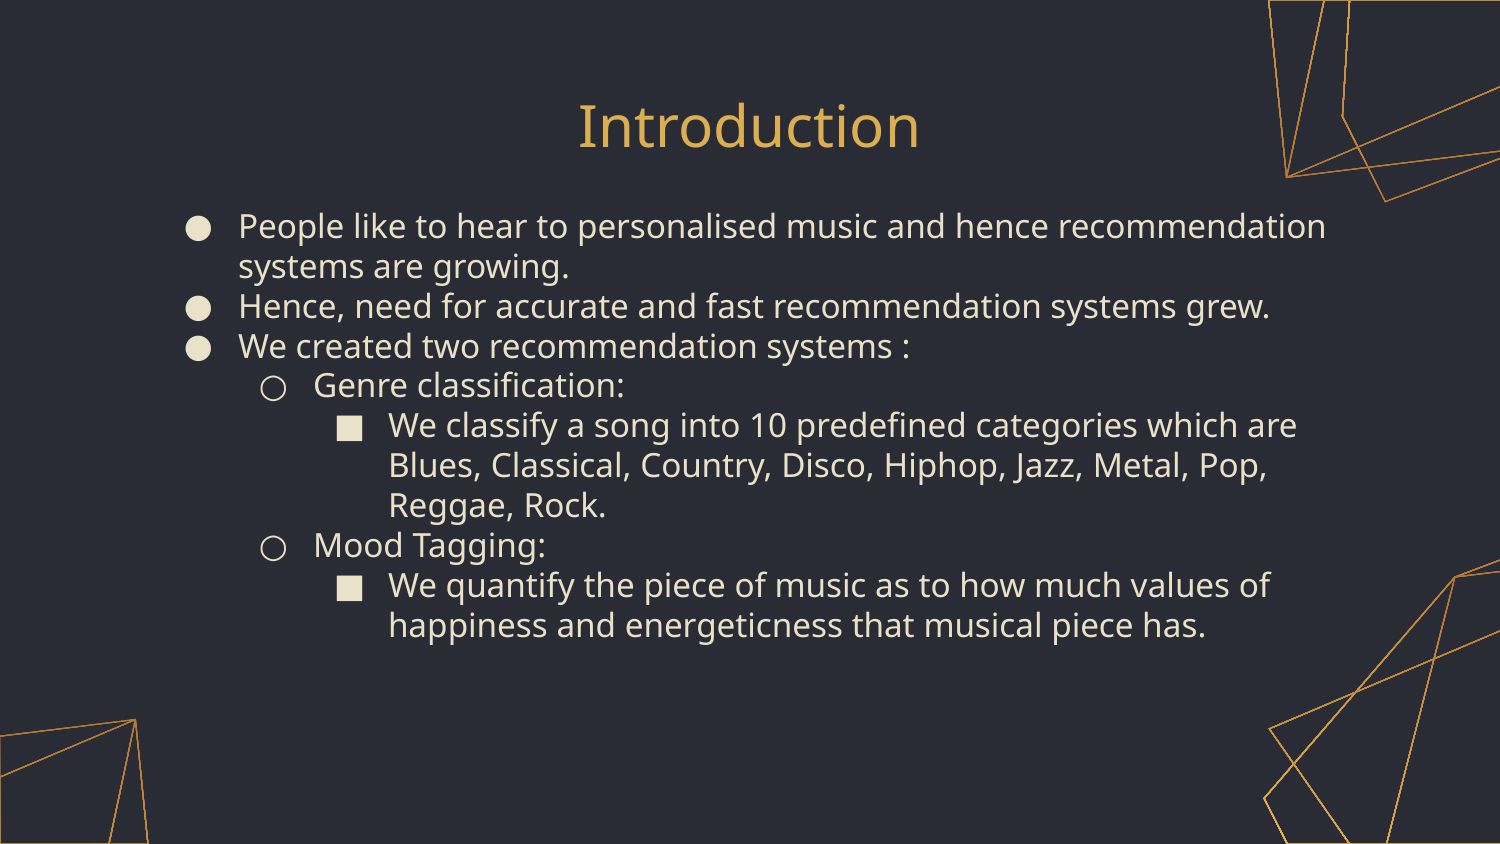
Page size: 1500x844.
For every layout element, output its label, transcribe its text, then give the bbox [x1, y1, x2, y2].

text_box People like to hear to personalised music and hence recommendation systems are growing. Hence, need for accurate and fast recommendation systems grew. We created two recommendation systems : Genre classification: We classify a song into 10 predefined categories which are Blues, Classical, Country, Disco, Hiphop, Jazz, Metal, Pop, Reggae, Rock. Mood Tagging: We quantify the piece of music as to how much values of happiness and energeticness that musical piece has. [148, 189, 1386, 660]
title Introduction [327, 88, 1173, 160]
